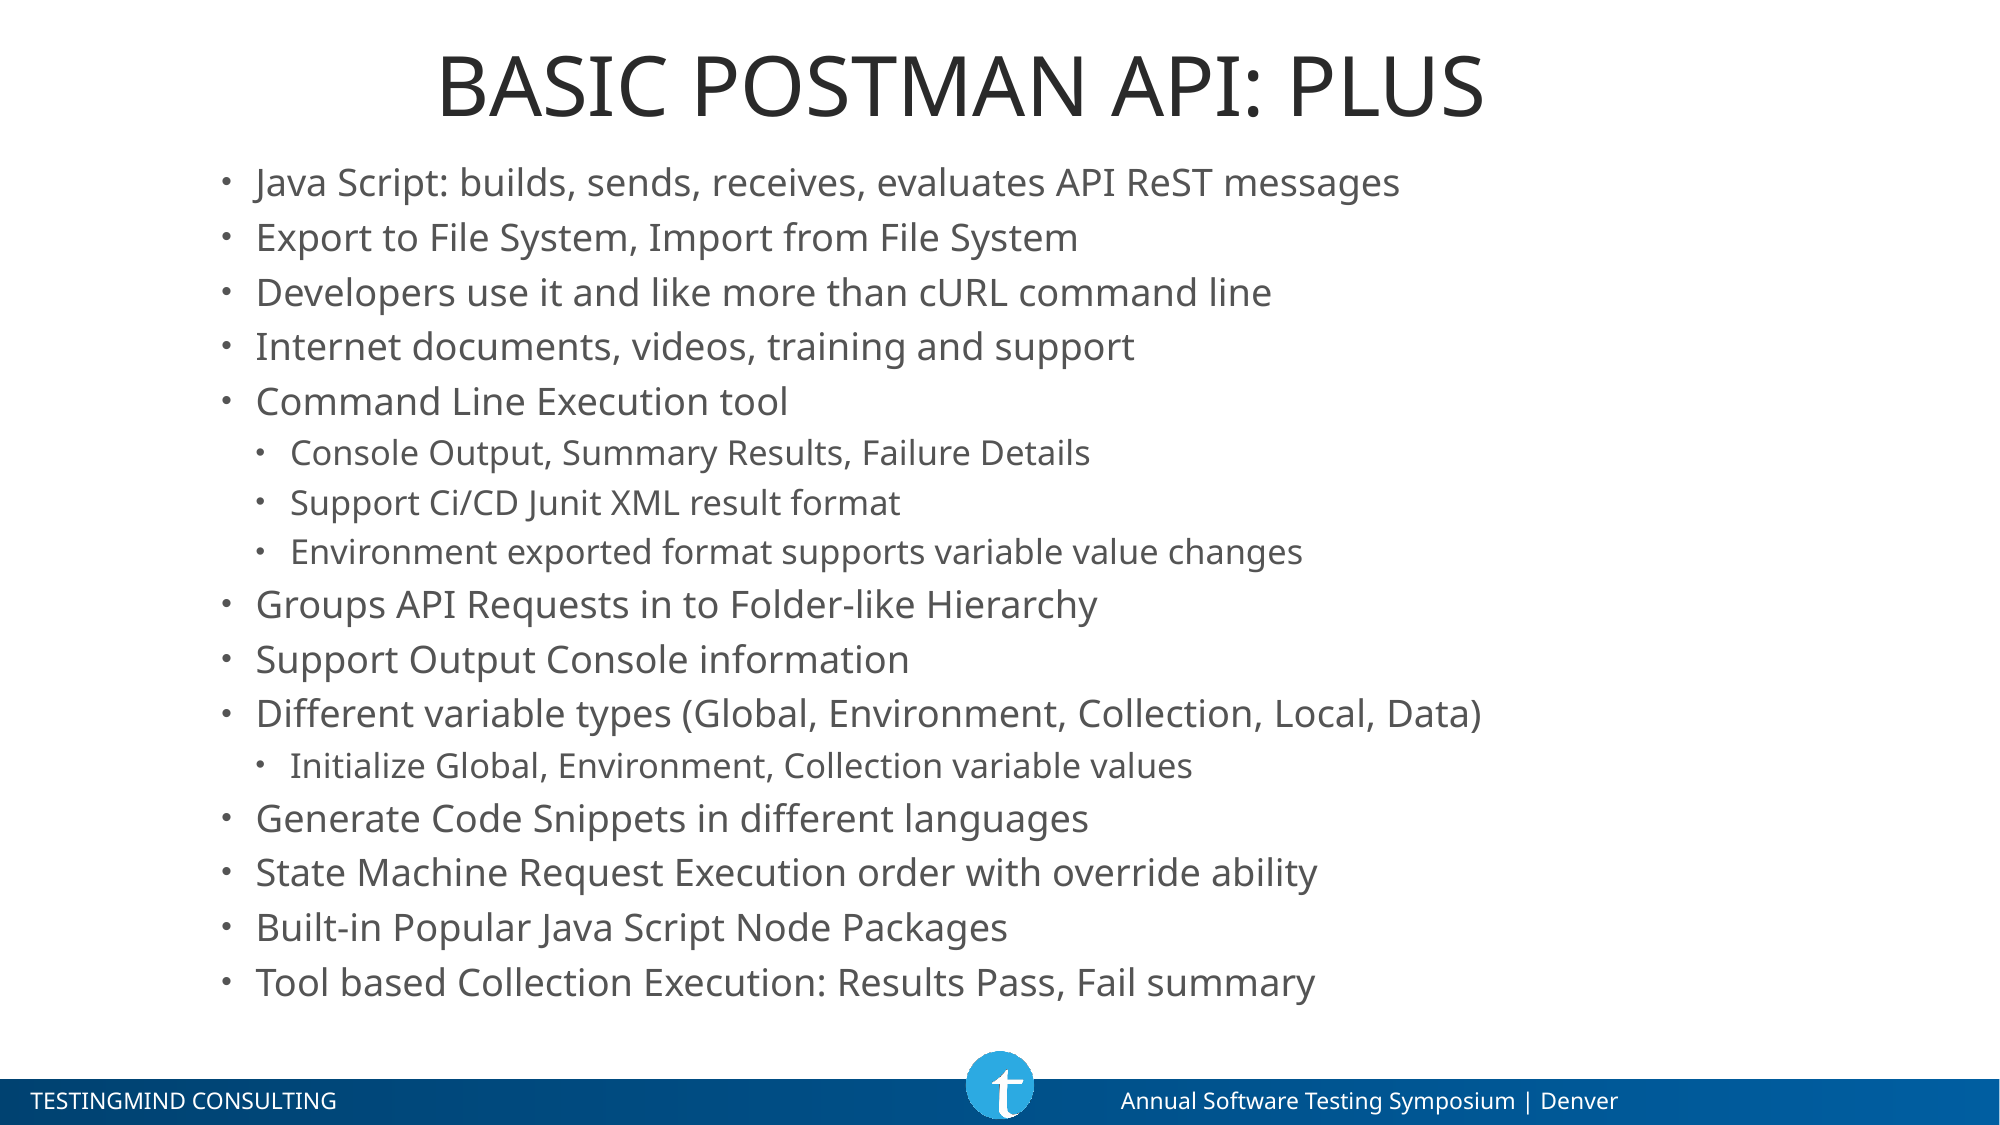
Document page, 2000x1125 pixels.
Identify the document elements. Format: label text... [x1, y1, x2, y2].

picture [961, 1046, 1039, 1124]
title Basic Postman API: Plus [161, 30, 1761, 143]
list Java Script: builds, sends, receives, evaluates API ReST messages Export to File System, Import from File System Developers use it and like more than cURL command line Internet documents, videos, training and support Command Line Execution tool Console Output, Summary Results, Failure Details Support Ci/CD Junit XML result format Environment exported format supports variable value changes Groups API Requests in to Folder-like Hierarchy Support Output Console information Different variable types (Global, Environment, Collection, Local, Data) Initialize Global, Environment, Collection variable values Generate Code Snippets in different languages State Machine Request Execution order with override ability Built-in Popular Java Script Node Packages Tool based Collection Execution: Results Pass, Fail summary [199, 142, 1800, 1013]
